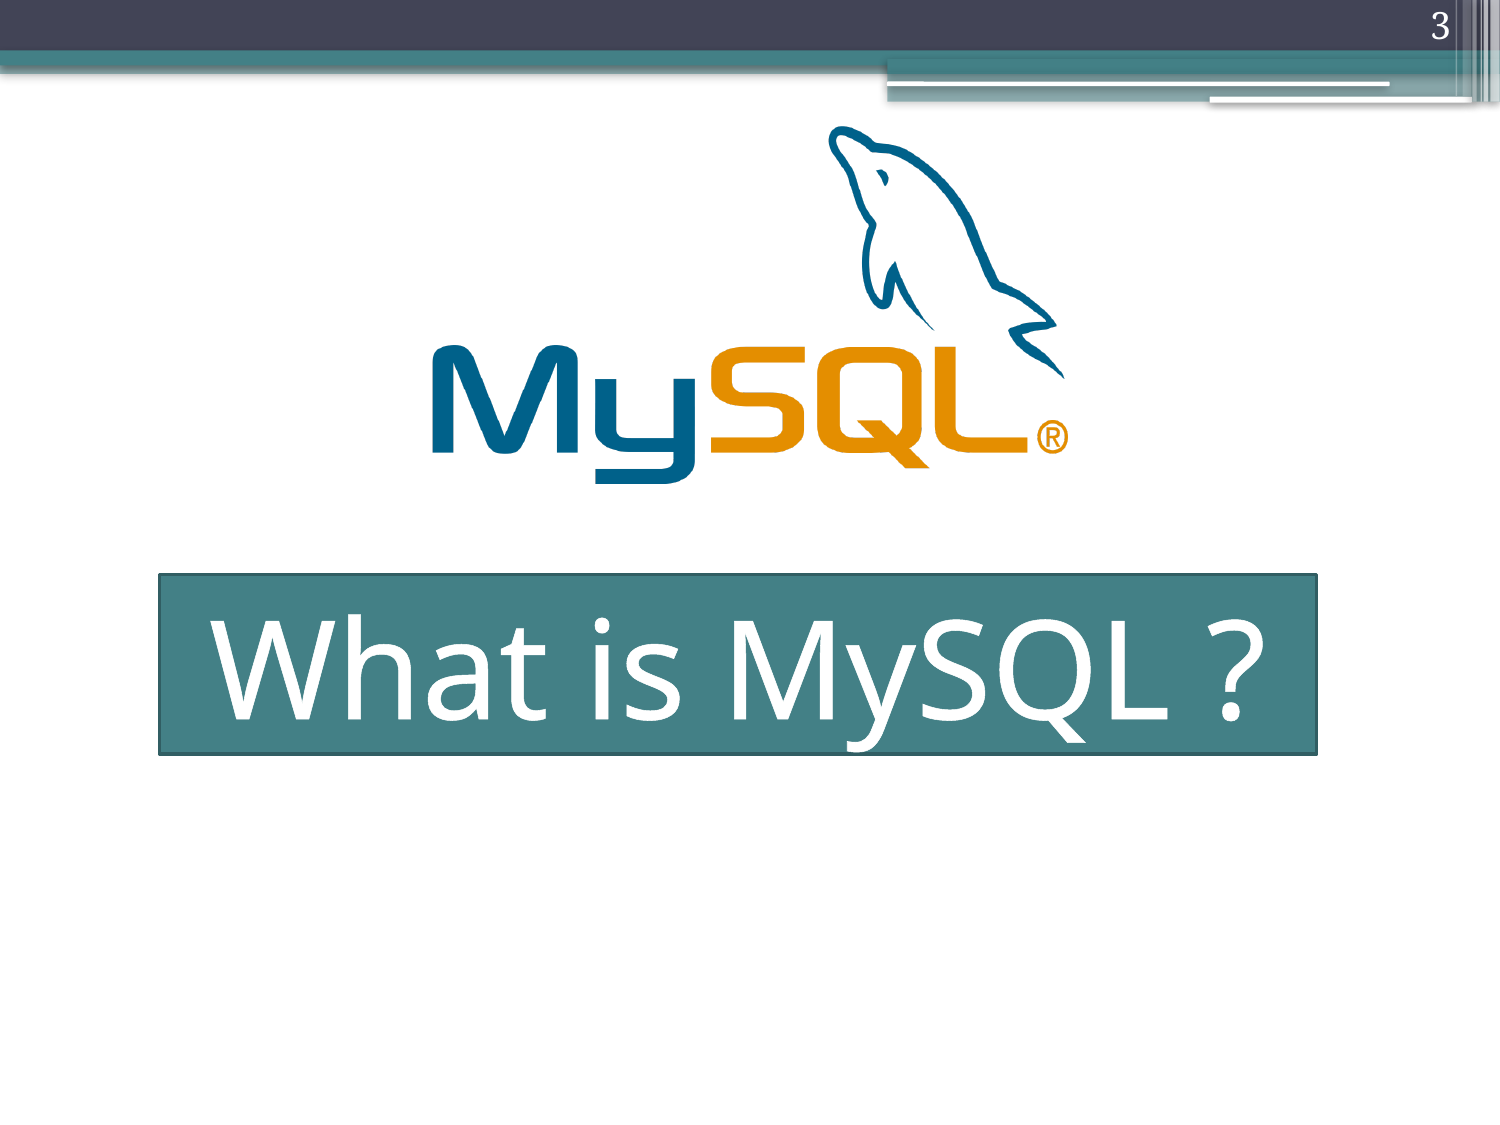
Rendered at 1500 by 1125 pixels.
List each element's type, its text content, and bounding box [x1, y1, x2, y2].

slide_number 3 [1341, 0, 1466, 61]
text_box What is MySQL ? [158, 573, 1318, 756]
picture [430, 125, 1070, 484]
